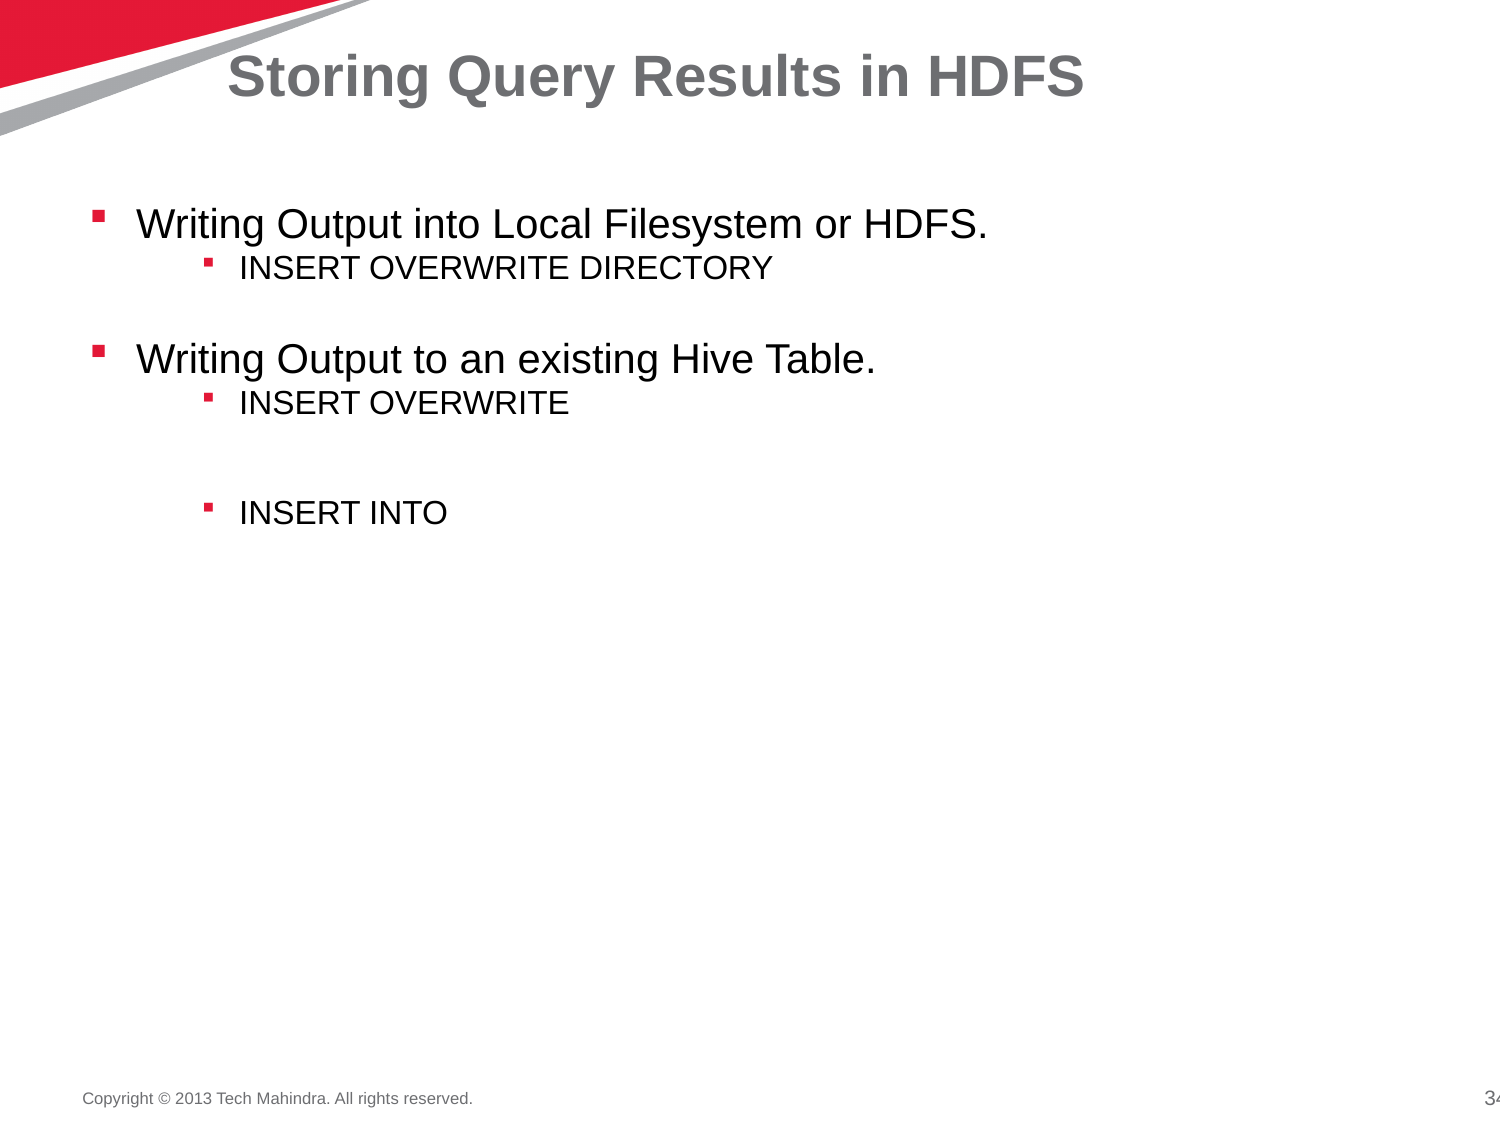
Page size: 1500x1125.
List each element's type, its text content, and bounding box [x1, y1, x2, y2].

list Writing Output into Local Filesystem or HDFS. INSERT OVERWRITE DIRECTORY Writing Output to an existing Hive Table. INSERT OVERWRITE INSERT INTO [88, 196, 1441, 510]
title Storing Query Results in HDFS [227, 37, 1451, 276]
picture [0, 0, 373, 136]
